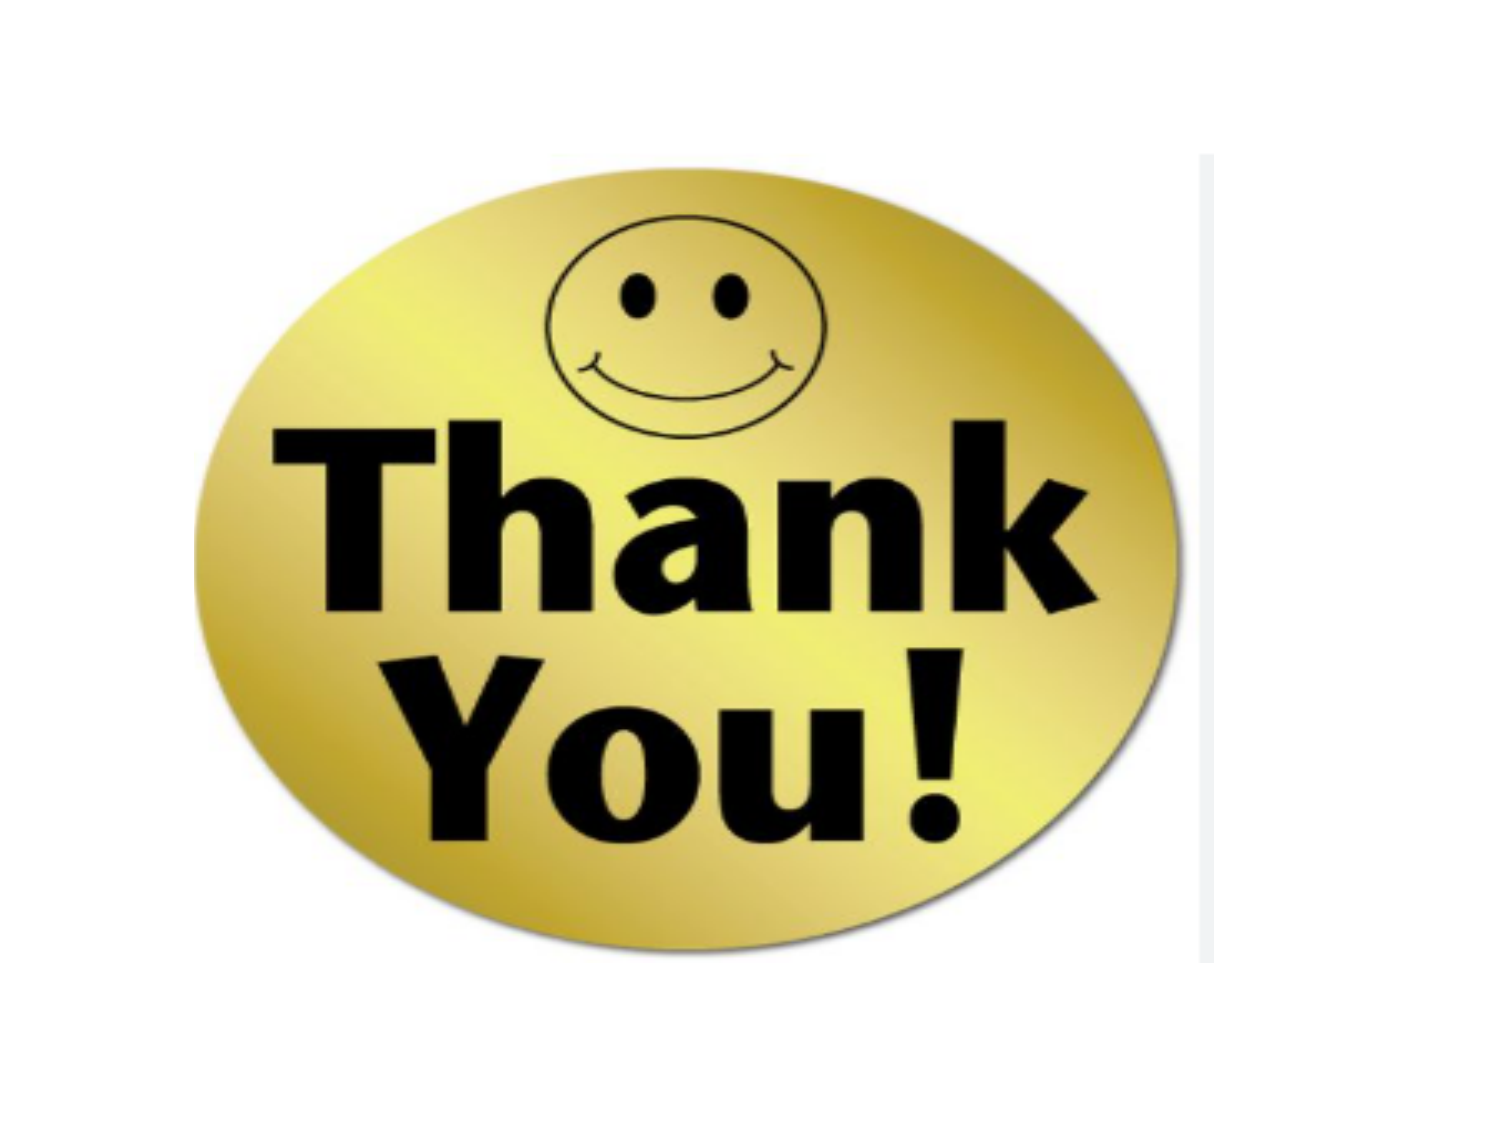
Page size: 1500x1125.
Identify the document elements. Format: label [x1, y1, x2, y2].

picture [194, 118, 1214, 963]
